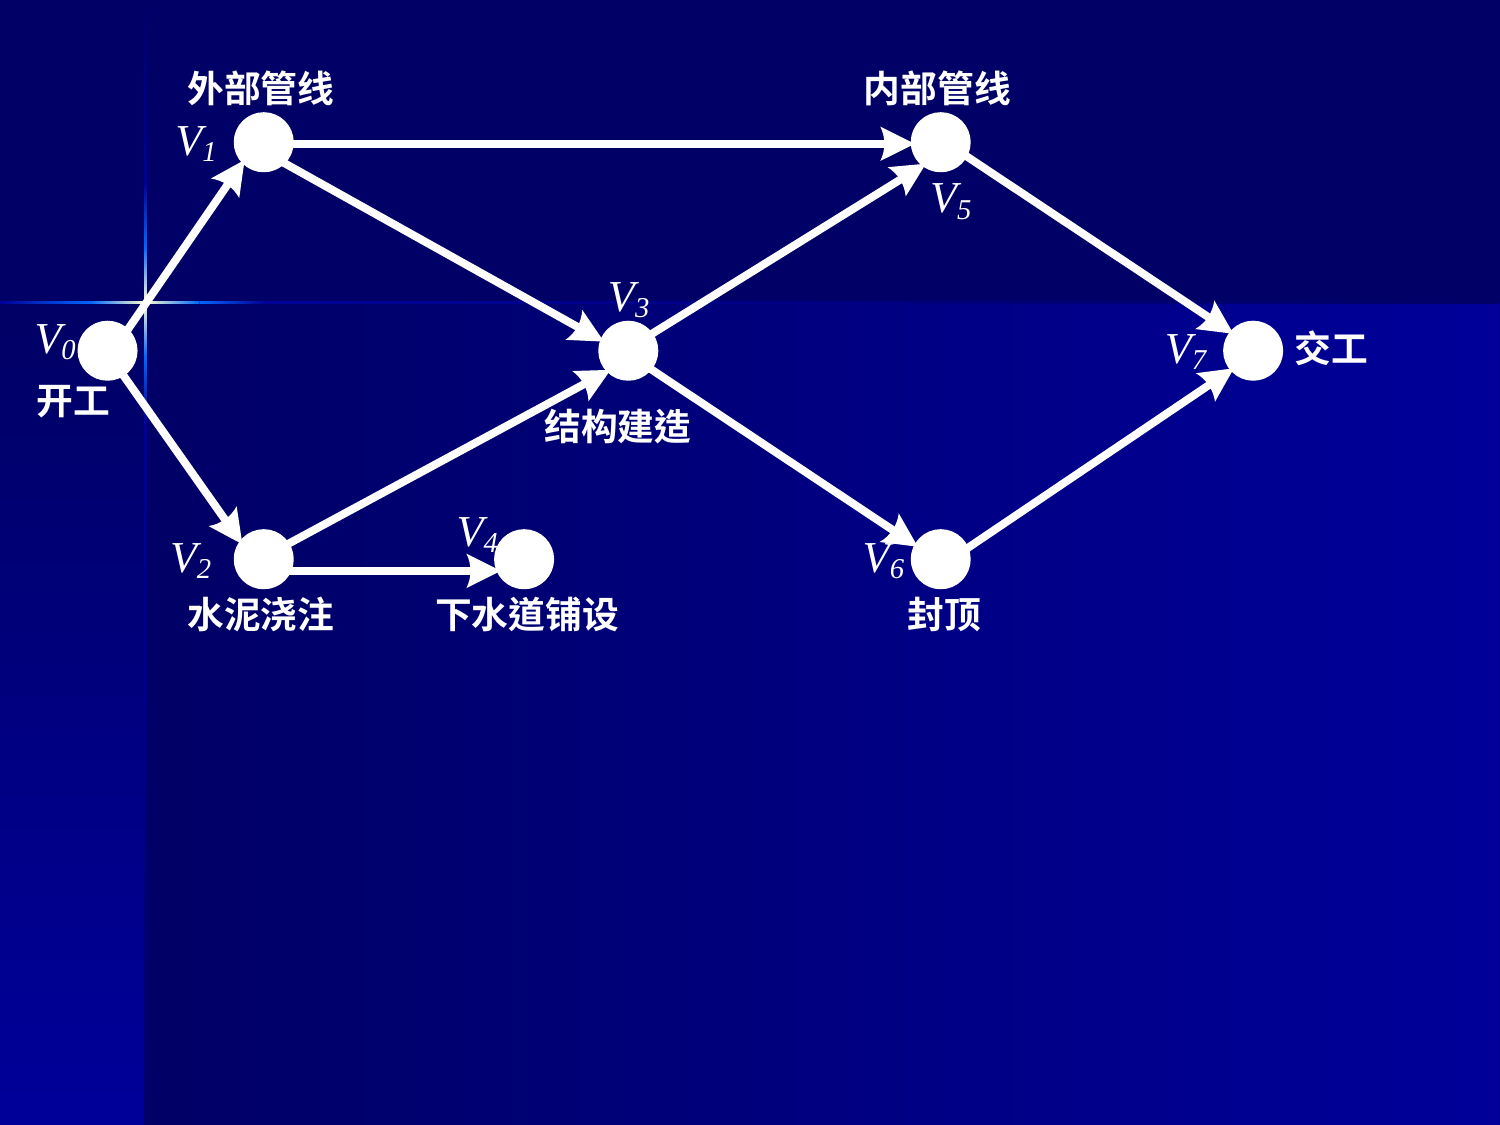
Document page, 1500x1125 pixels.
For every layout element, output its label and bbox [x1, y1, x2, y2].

text_box [25, 47, 1495, 851]
